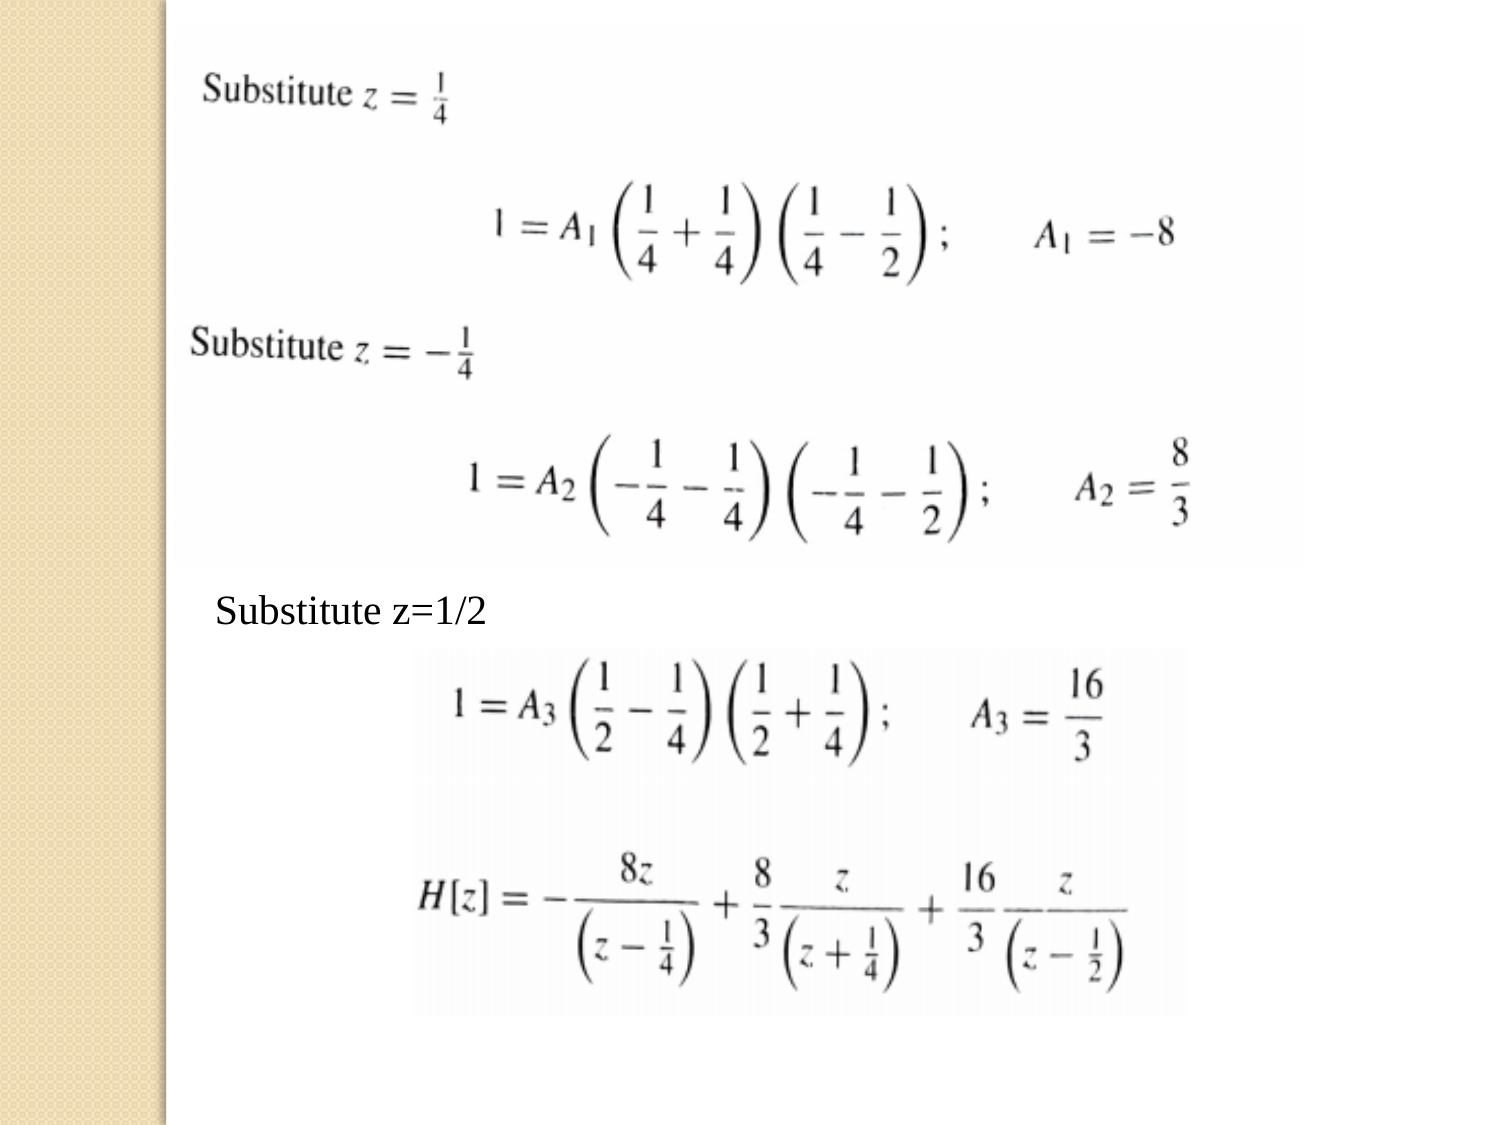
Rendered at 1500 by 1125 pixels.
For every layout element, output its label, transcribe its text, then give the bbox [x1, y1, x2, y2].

text_box Substitute z=1/2 [199, 579, 575, 640]
picture [174, 24, 1305, 568]
picture [412, 649, 1188, 1018]
